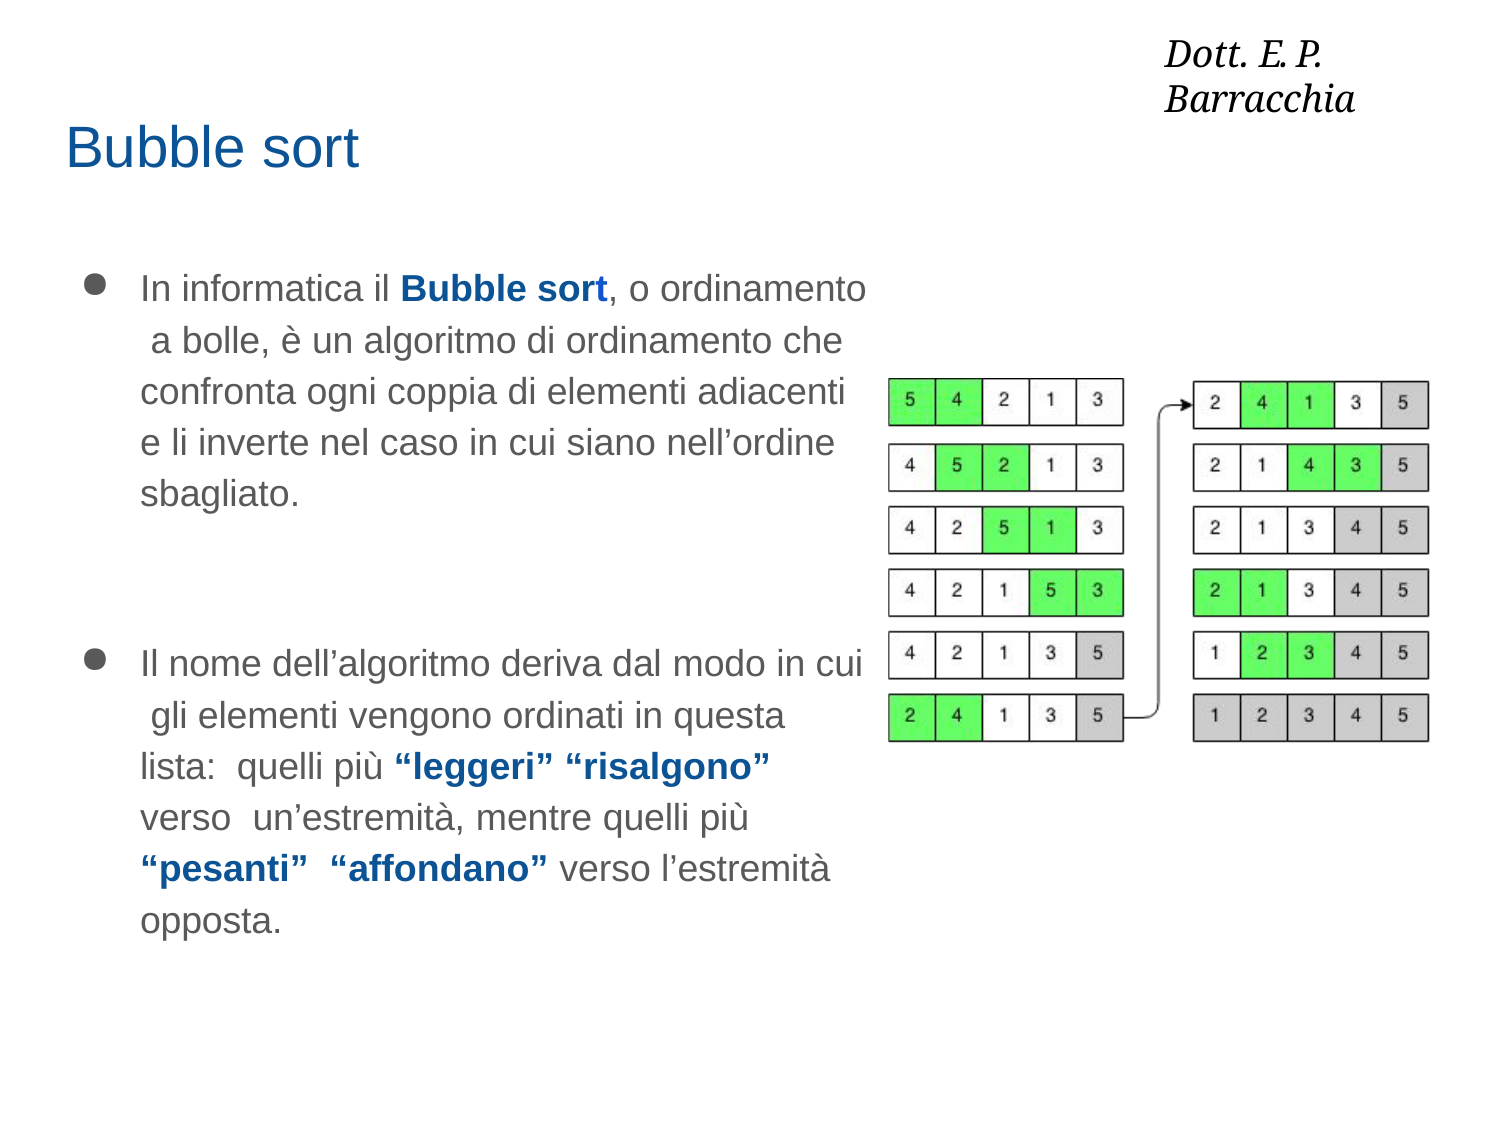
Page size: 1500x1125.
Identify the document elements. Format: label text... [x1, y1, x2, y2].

text_box Il nome dell’algoritmo deriva dal modo in cui gli elementi vengono ordinati in questa lista: quelli più “leggeri” “risalgono” verso un’estremità, mentre quelli più “pesanti” “affondano” verso l’estremità opposta. [77, 631, 872, 941]
text_box [888, 378, 1431, 747]
title Dott. E. P. Barracchia [57, 28, 1443, 219]
text_box In informatica il Bubble sort, o ordinamento a bolle, è un algoritmo di ordinamento che confronta ogni coppia di elementi adiacenti e li inverte nel caso in cui siano nell’ordine sbagliato. [77, 256, 874, 515]
